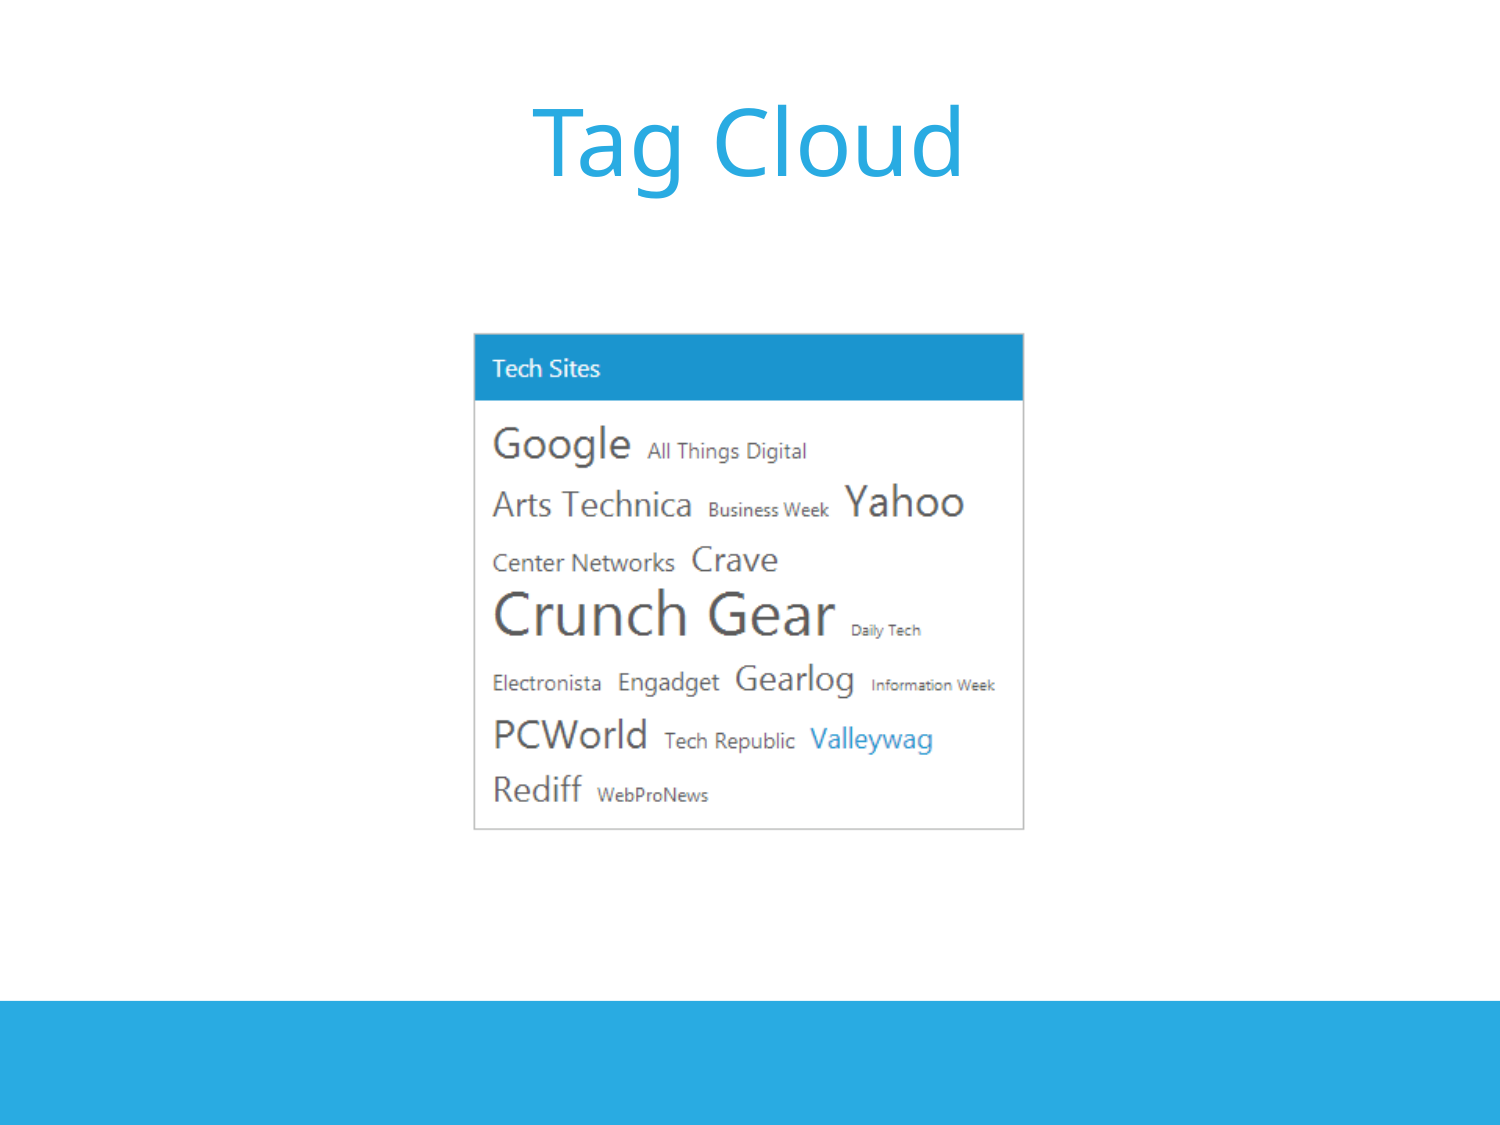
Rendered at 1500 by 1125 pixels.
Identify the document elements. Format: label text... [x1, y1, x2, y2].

text_box [0, 999, 1500, 1125]
title Tag Cloud [75, 45, 1425, 233]
picture [466, 324, 1034, 838]
